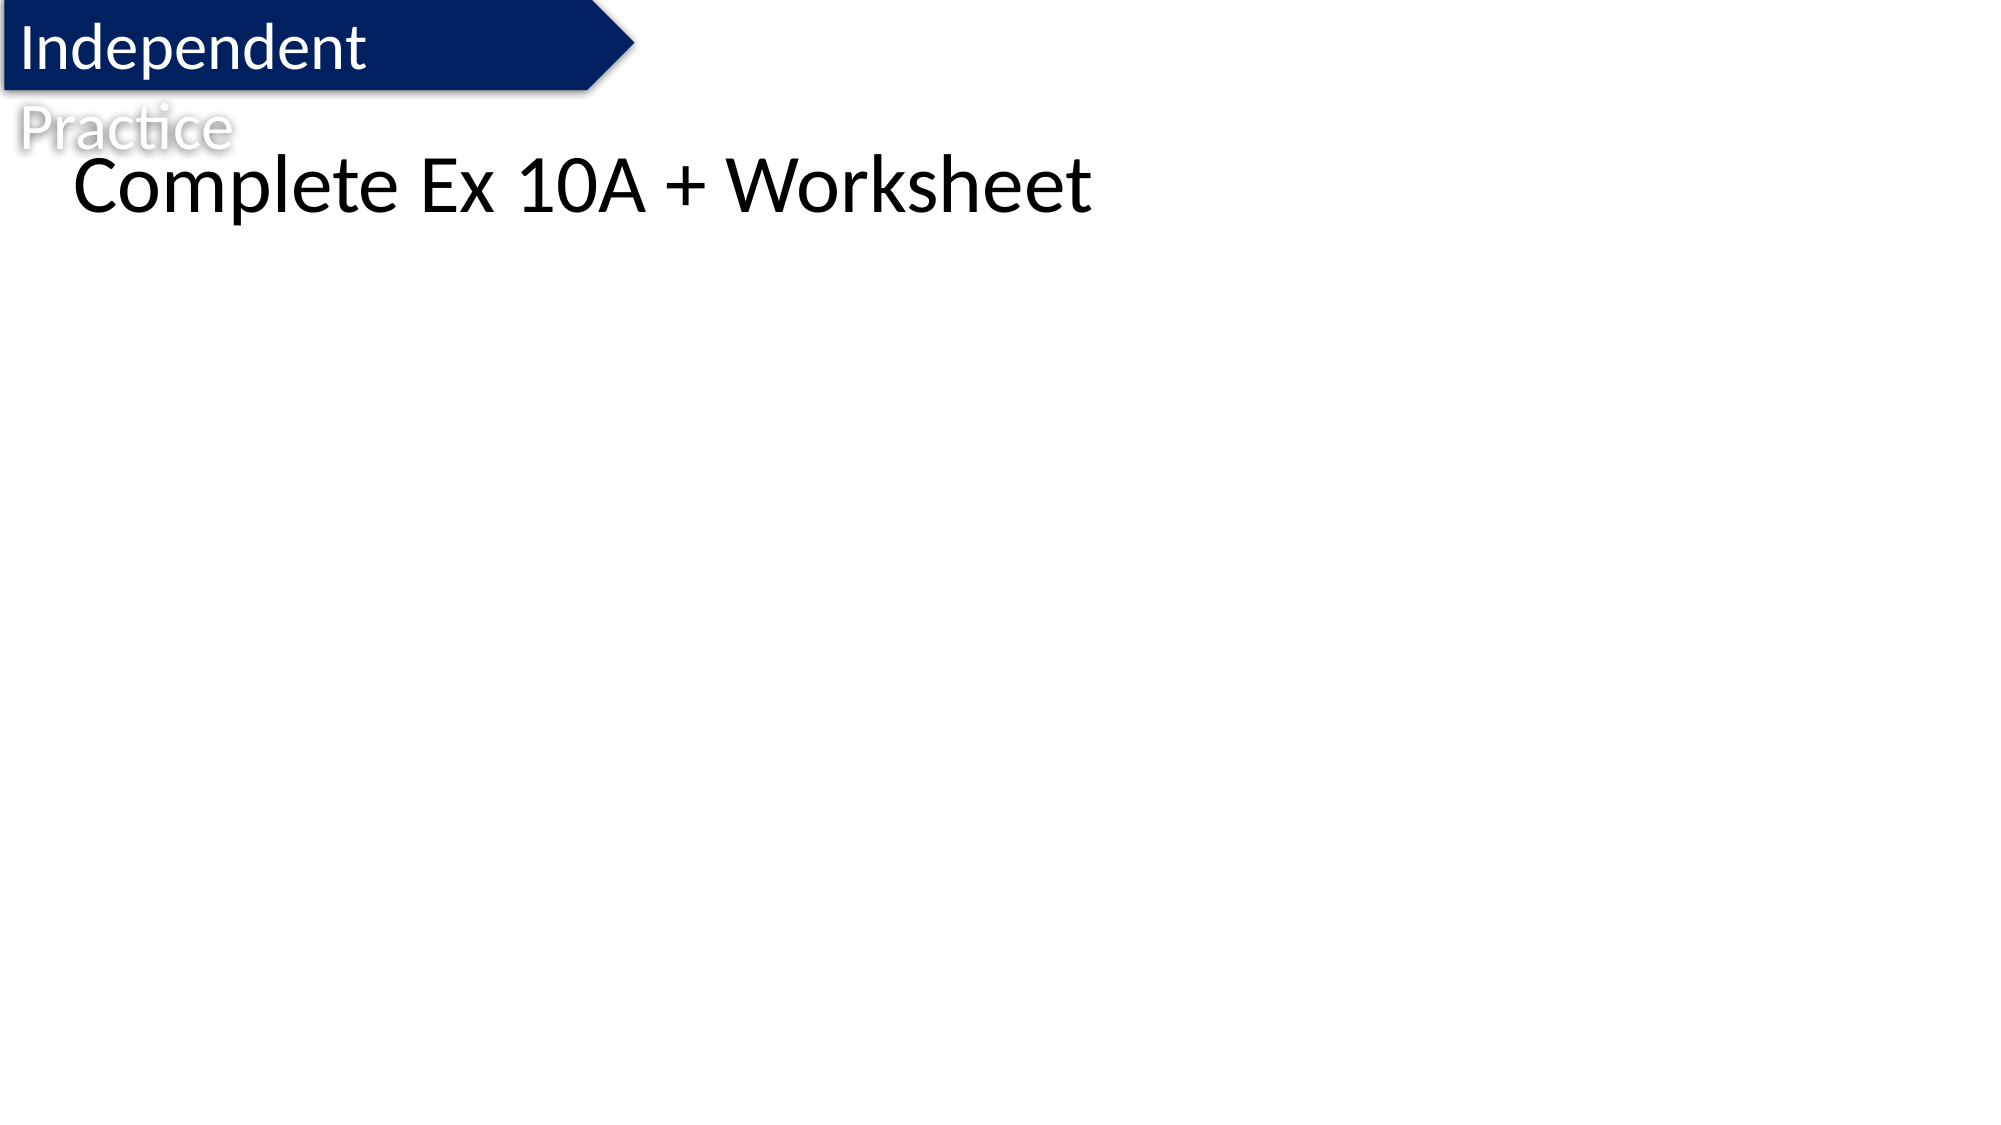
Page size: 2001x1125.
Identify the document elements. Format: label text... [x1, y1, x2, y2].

subtitle Complete Ex 10A + Worksheet [58, 133, 1559, 278]
text_box Independent Practice [4, 0, 635, 91]
